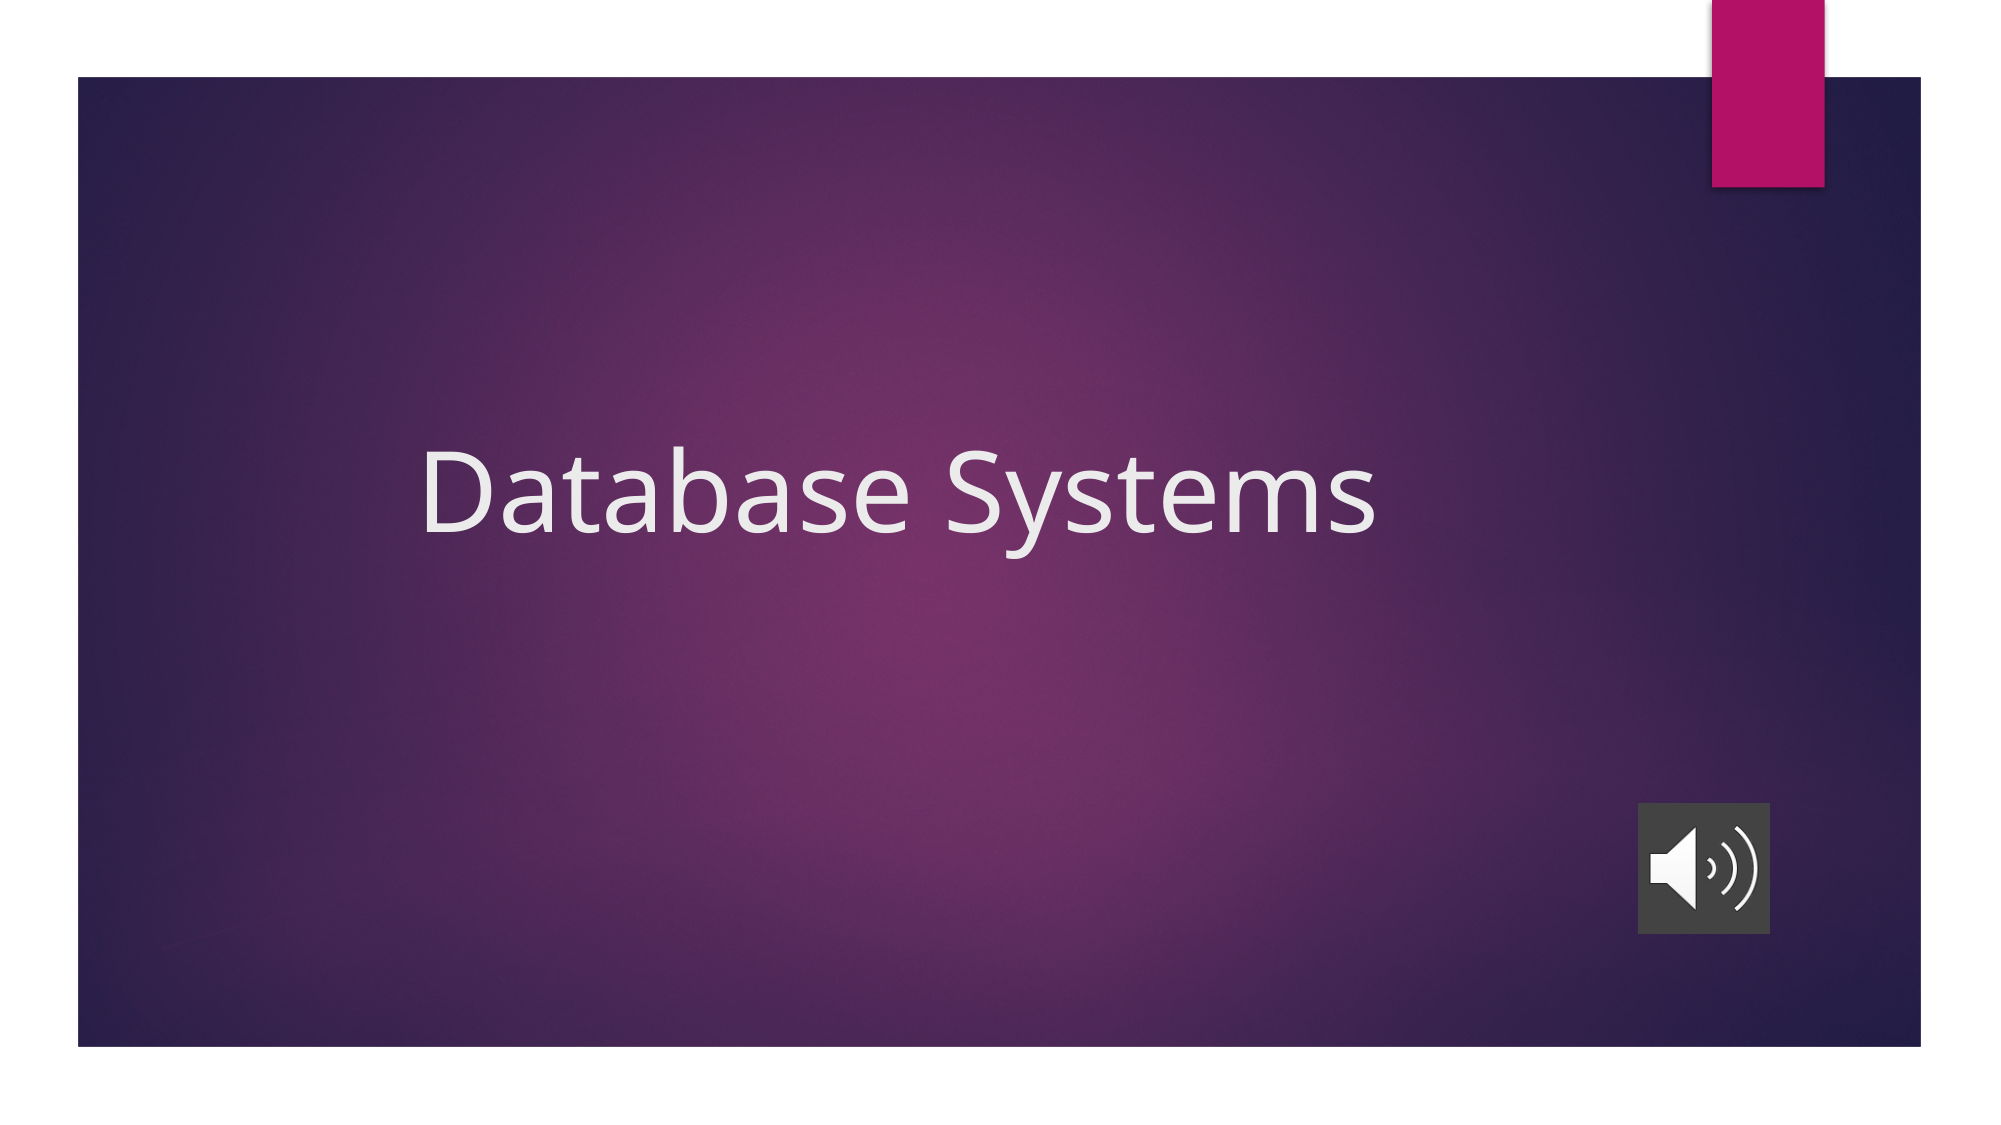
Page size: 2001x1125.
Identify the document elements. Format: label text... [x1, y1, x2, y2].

title Database Systems [401, 344, 1638, 563]
picture [1636, 801, 1771, 936]
